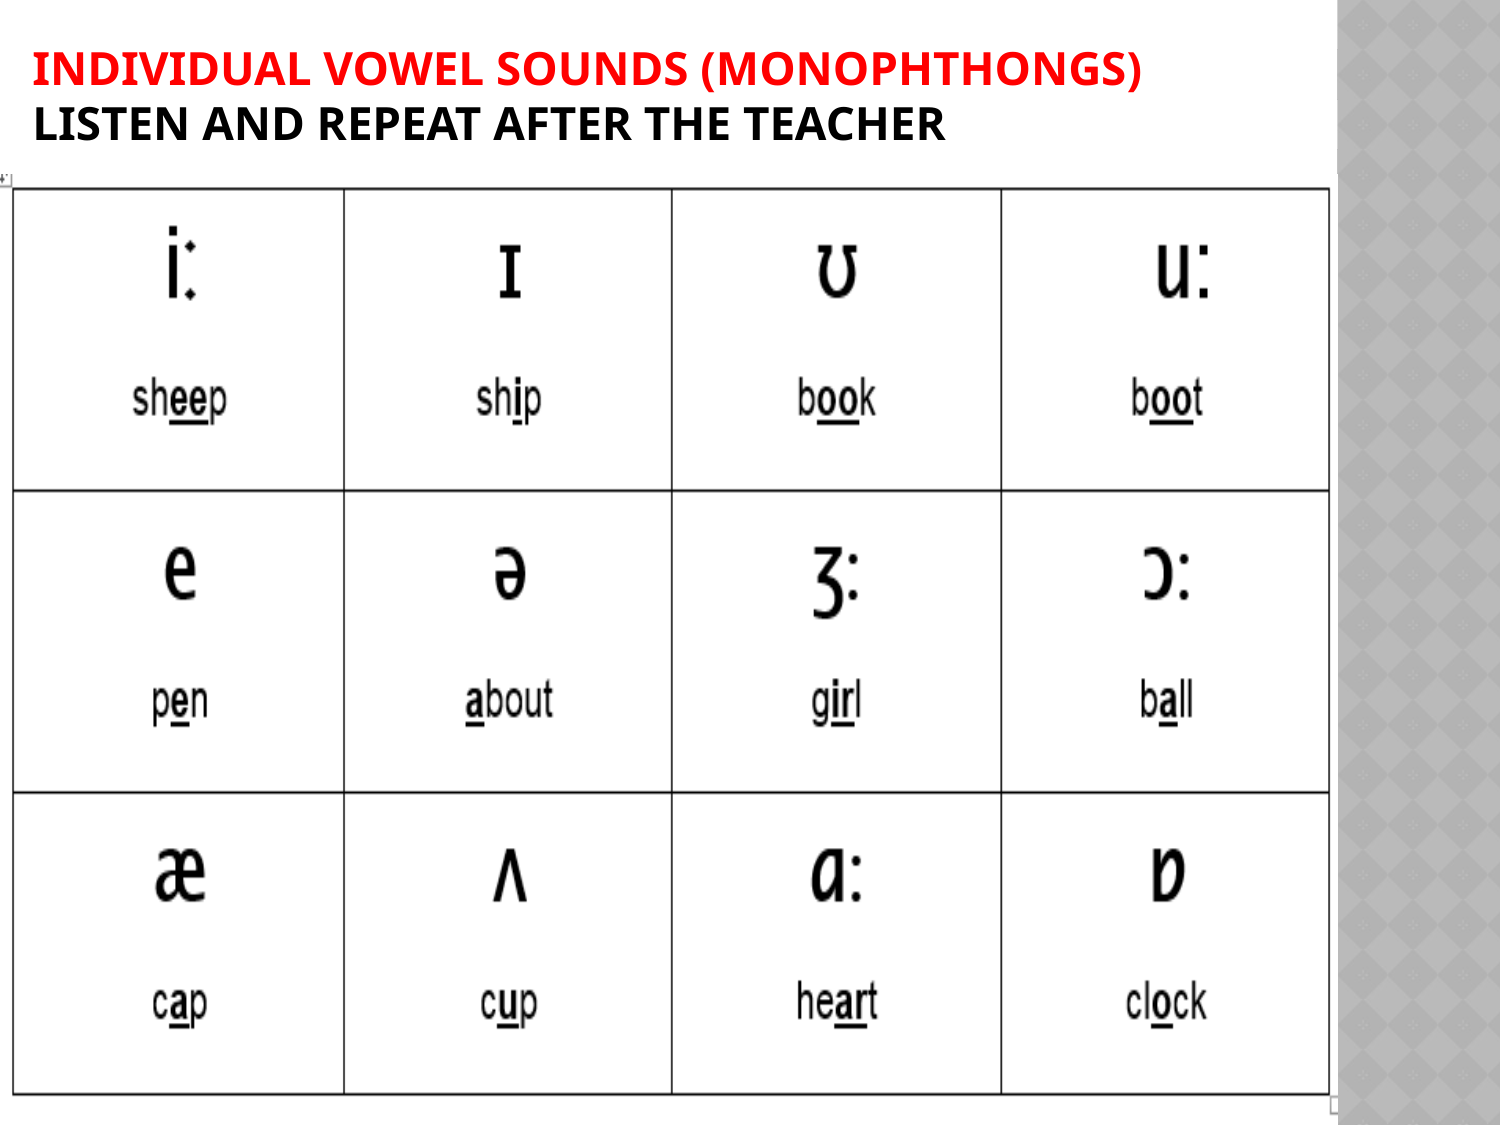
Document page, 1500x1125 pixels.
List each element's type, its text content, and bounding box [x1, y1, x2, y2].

picture [0, 174, 1338, 1125]
title Individual Vowel Sounds (Monophthongs) listen and repeat after the teacher [24, 37, 1213, 150]
